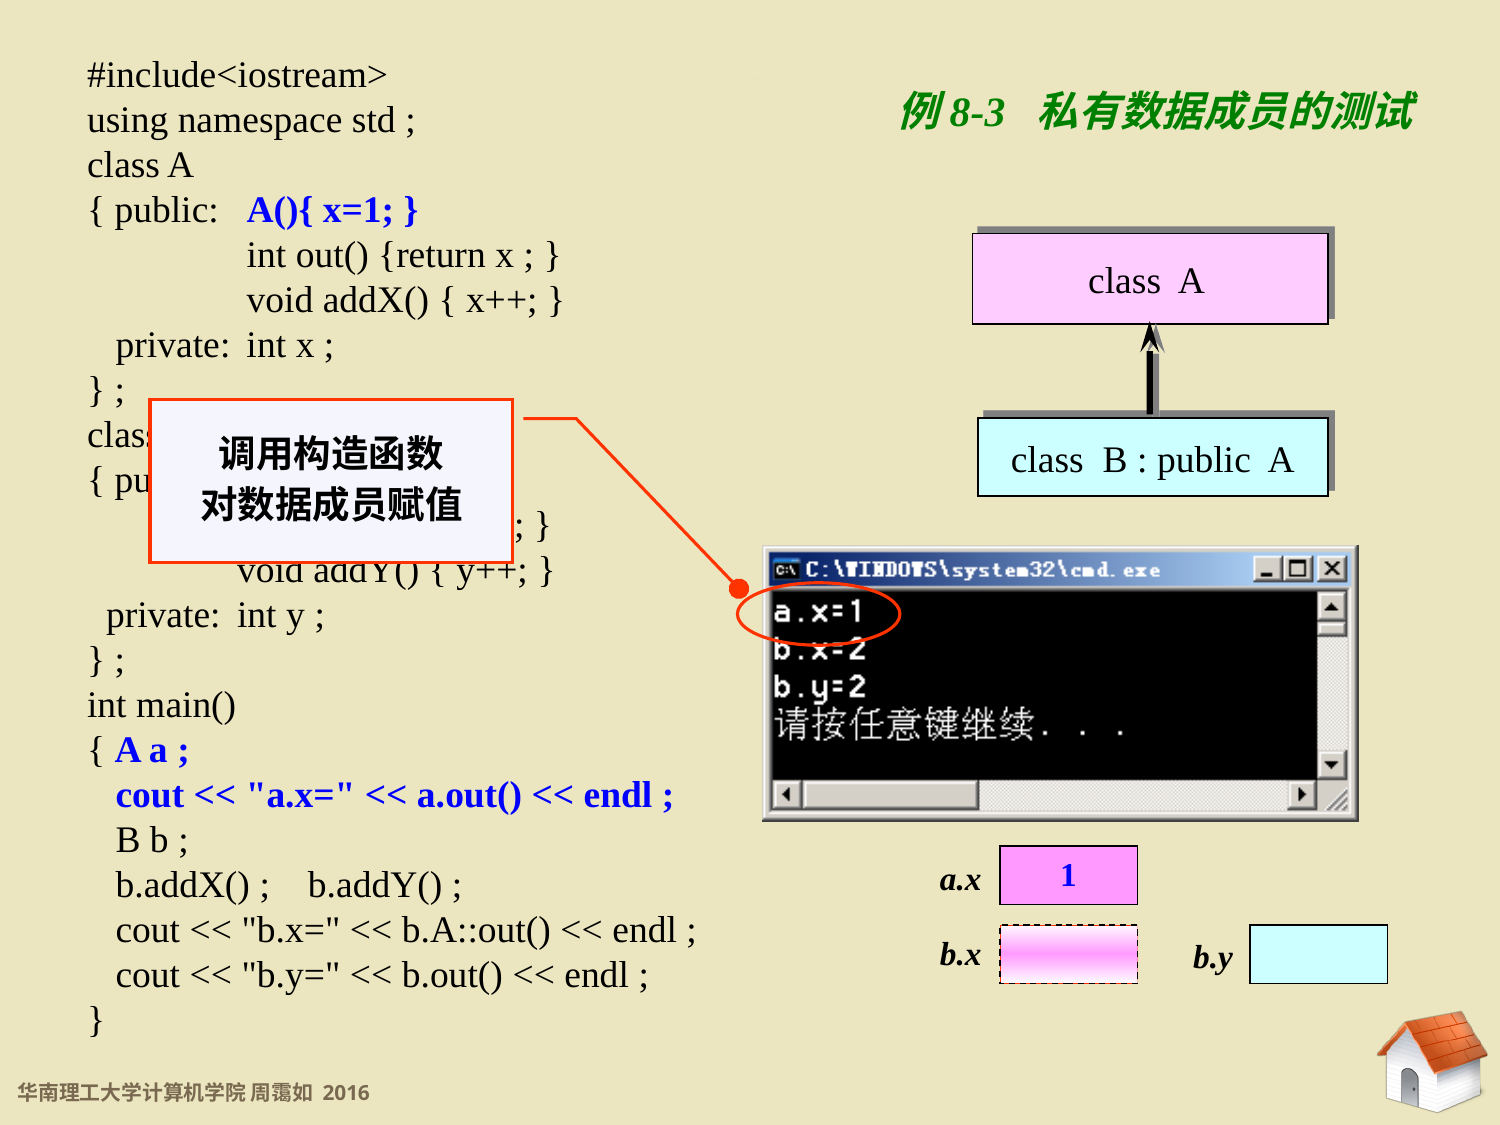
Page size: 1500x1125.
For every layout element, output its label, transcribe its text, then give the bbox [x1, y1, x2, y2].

text_box 调用构造函数 对数据成员赋值 [149, 399, 513, 563]
text_box 例8-3 私有数据成员的测试 [883, 72, 1428, 142]
text_box #include<iostream> using namespace std ; class A { public: A(){ x=1; } int out() {return x ; } void addX() { x++; } private: int x ; } ; class B : public A { public: B(){ y=1; } int out() {return y ; } void addY() { y++; } private: int y ; } ; int main() { A a ; cout << "a.x=" << a.out() << endl ; B b ; b.addX() ; b.addY() ; cout << "b.x=" << b.A::out() << endl ; cout << "b.y=" << b.out() << endl ; } [72, 42, 763, 1048]
picture [762, 545, 1360, 822]
title 8.2.1 访问控制 [137, 71, 1375, 259]
text_box [737, 593, 757, 635]
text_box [924, 845, 1388, 984]
picture [1375, 999, 1488, 1124]
text_box 调用构造函数 对数据成员赋值 [524, 418, 749, 599]
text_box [972, 233, 1329, 497]
